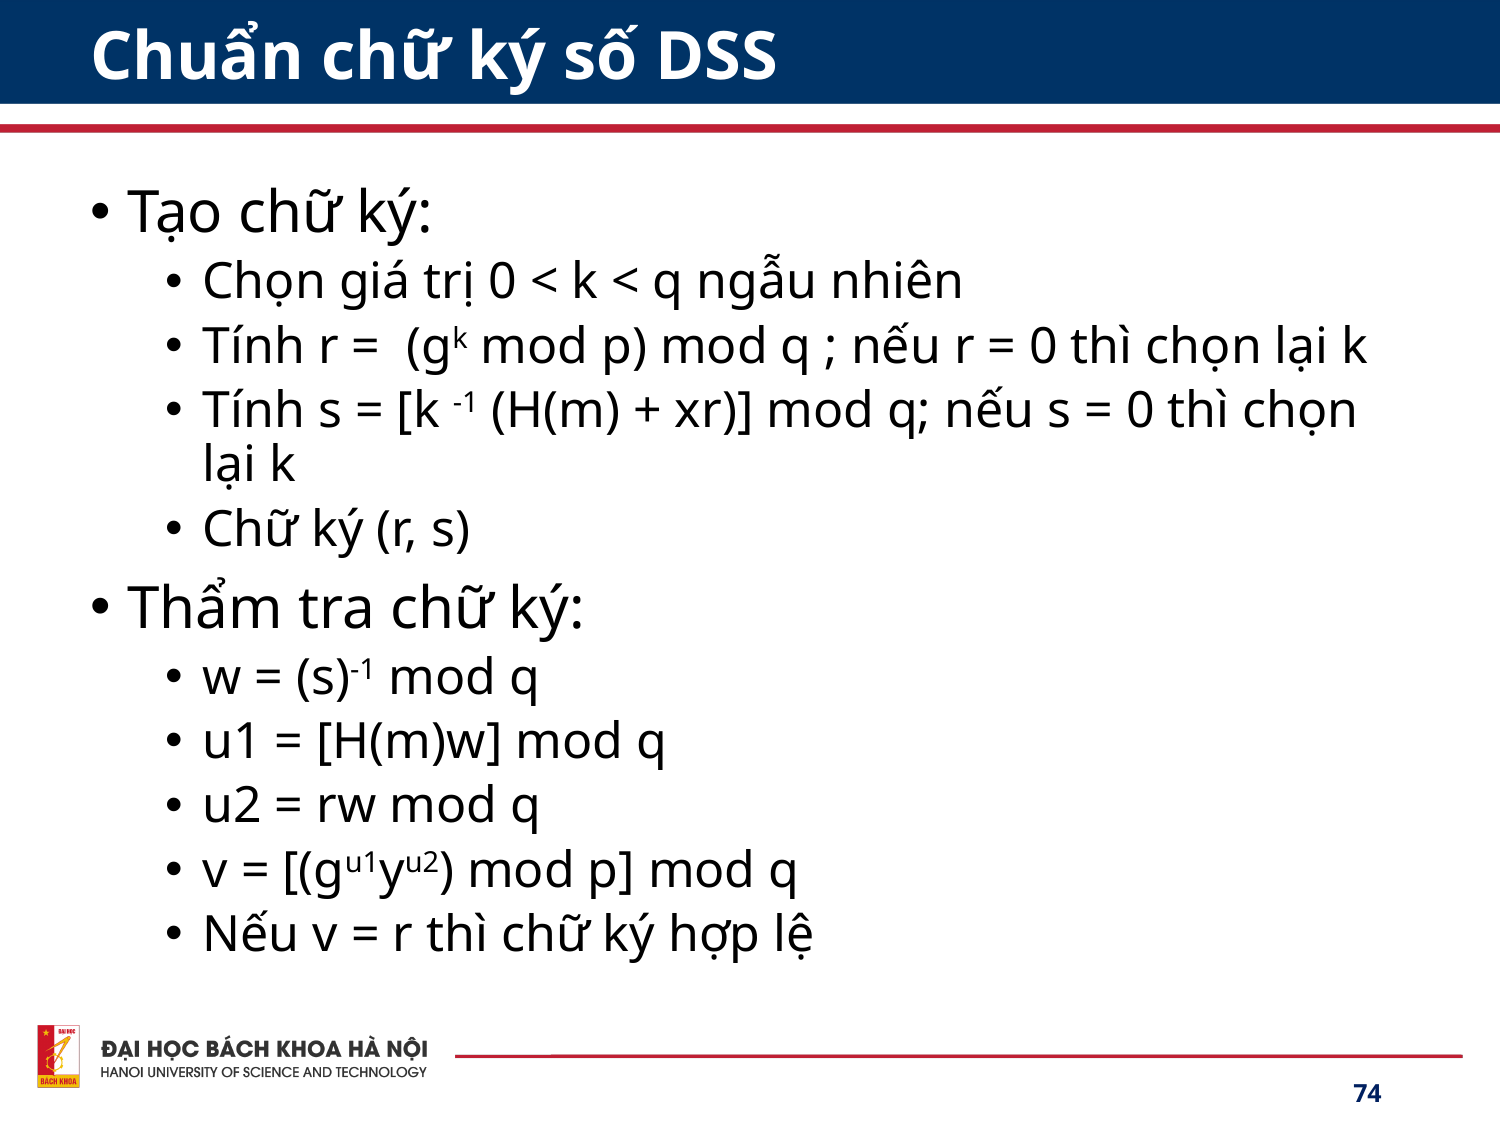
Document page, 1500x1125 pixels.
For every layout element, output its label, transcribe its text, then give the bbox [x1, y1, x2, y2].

list Tạo chữ ký: Chọn giá trị 0 < k < q ngẫu nhiên Tính r = (gk mod p) mod q ; nếu r = 0 thì chọn lại k Tính s = [k -1 (H(m) + xr)] mod q; nếu s = 0 thì chọn lại k Chữ ký (r, s) Thẩm tra chữ ký: w = (s)-1 mod q u1 = [H(m)w] mod q u2 = rw mod q v = [(gu1yu2) mod p] mod q Nếu v = r thì chữ ký hợp lệ [75, 174, 1425, 1014]
slide_number 74 [1059, 1064, 1397, 1125]
picture [0, 104, 1500, 1125]
title Chuẩn chữ ký số DSS [75, 11, 1397, 104]
